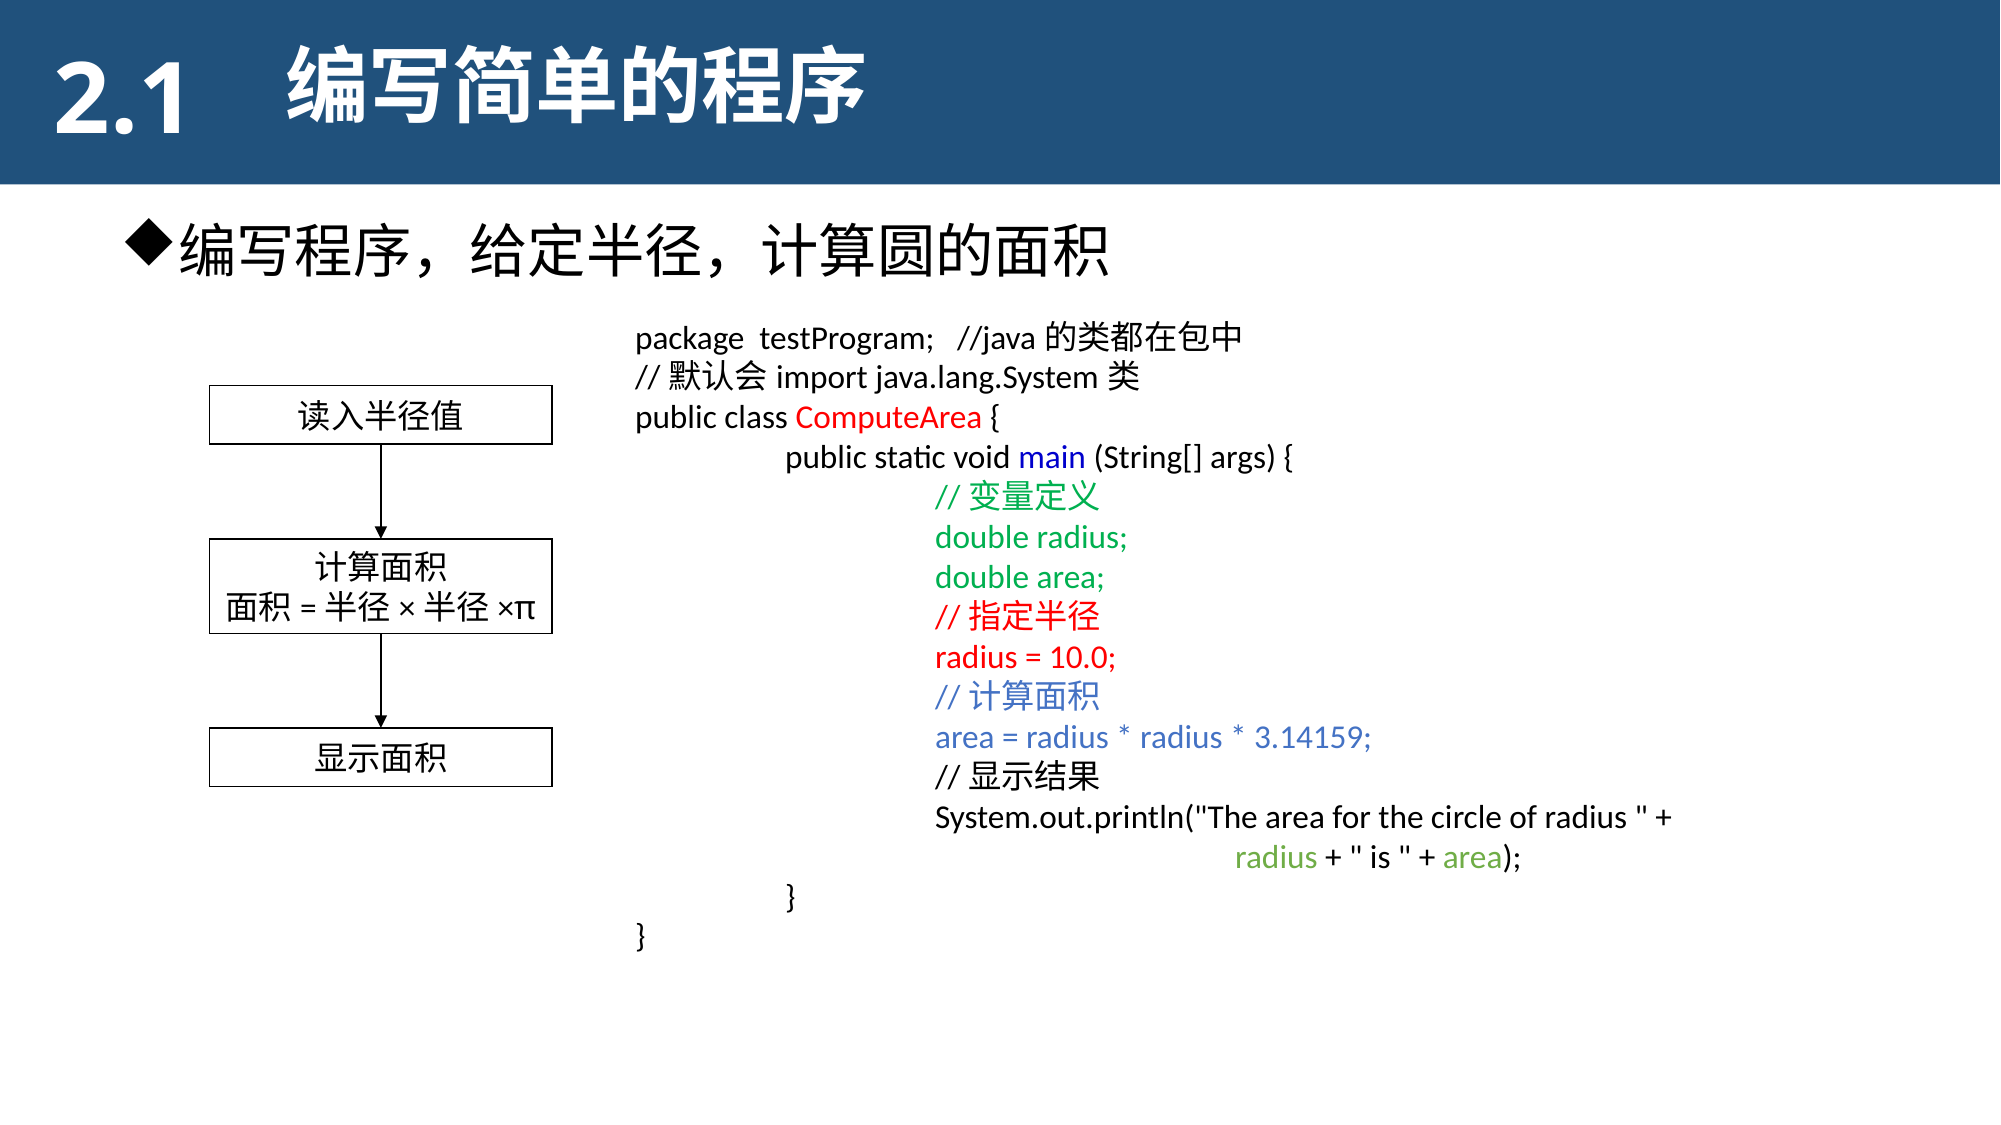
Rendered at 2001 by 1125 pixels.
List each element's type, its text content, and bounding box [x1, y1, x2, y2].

text_box 读入半径值 [209, 385, 553, 445]
text_box 计算面积 面积=半径×半径×π [209, 538, 553, 634]
list 编写简单的程序 [270, 36, 1484, 119]
list 2.1 [38, 28, 244, 166]
text_box package testProgram; //java的类都在包中 //默认会import java.lang.System类 public class ComputeArea { public static void main (String[] args) { //变量定义 double radius; double area; //指定半径 radius = 10.0; //计算面积 area = radius * radius * 3.14159; //显示结果 System.out.println("The area for the circle of radius " + radius + " is " + area); } } [620, 308, 1721, 962]
text_box 显示面积 [209, 727, 553, 787]
text_box 编写程序，给定半径，计算圆的面积 [105, 214, 1418, 298]
